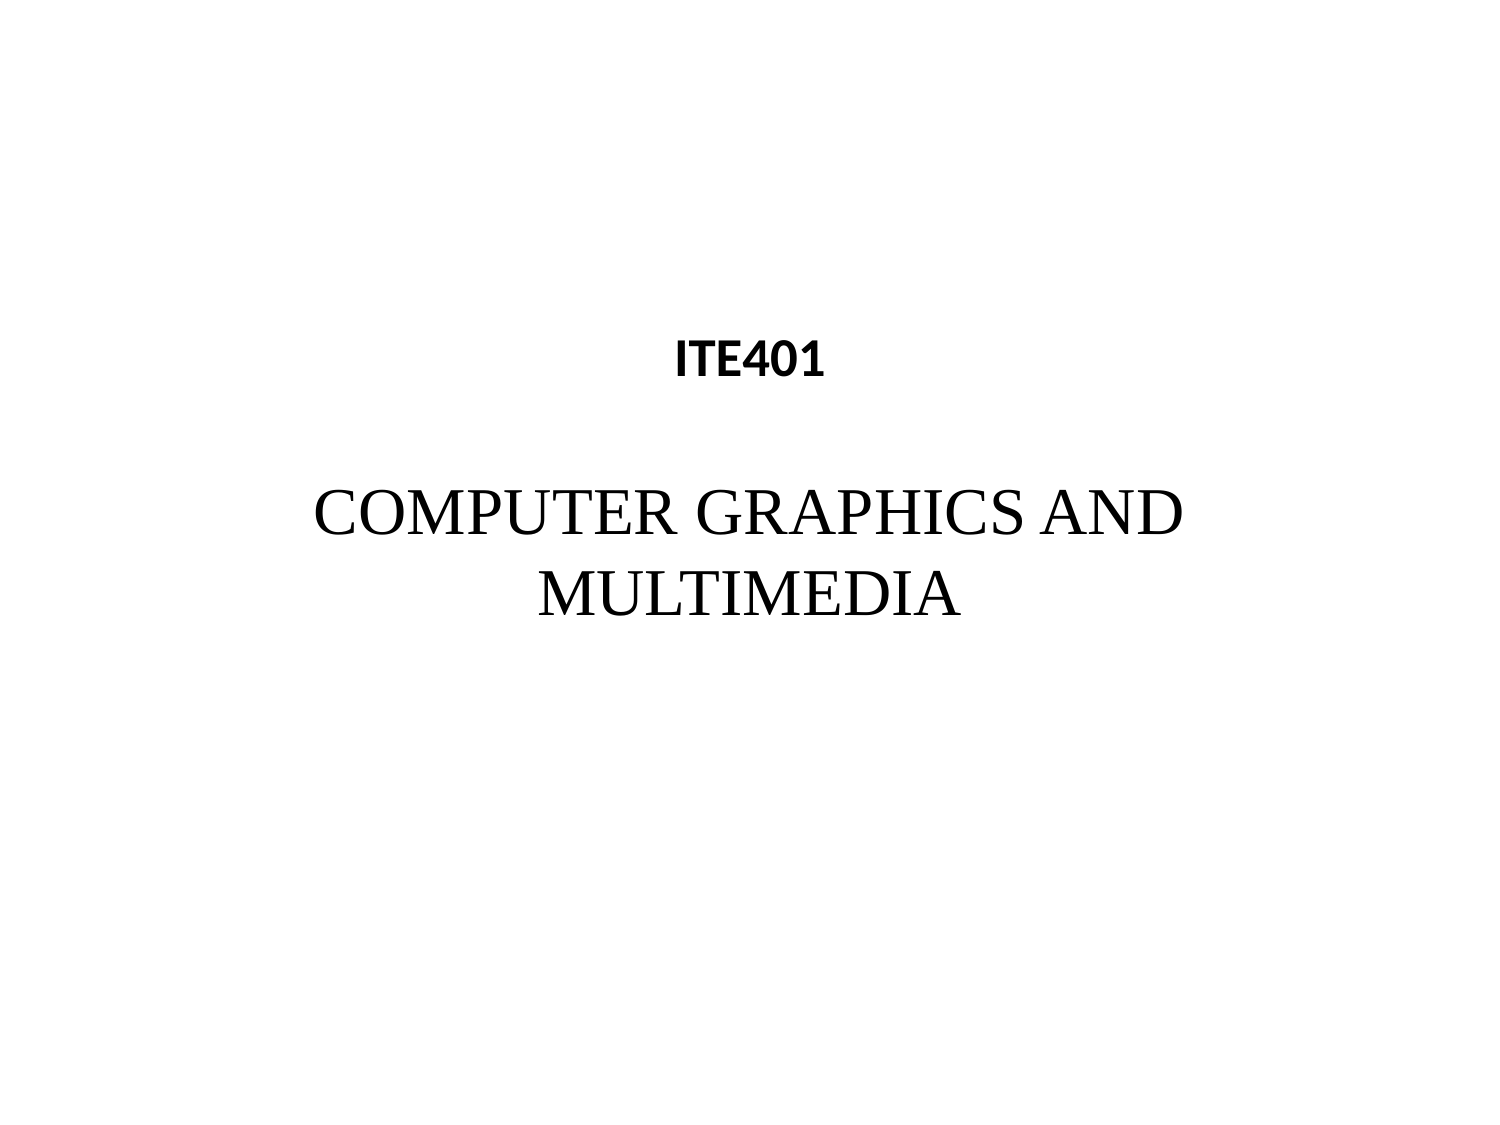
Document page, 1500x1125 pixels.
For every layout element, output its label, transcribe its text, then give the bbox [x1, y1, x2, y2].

title ITE401 COMPUTER GRAPHICS AND MULTIMEDIA [112, 312, 1388, 638]
